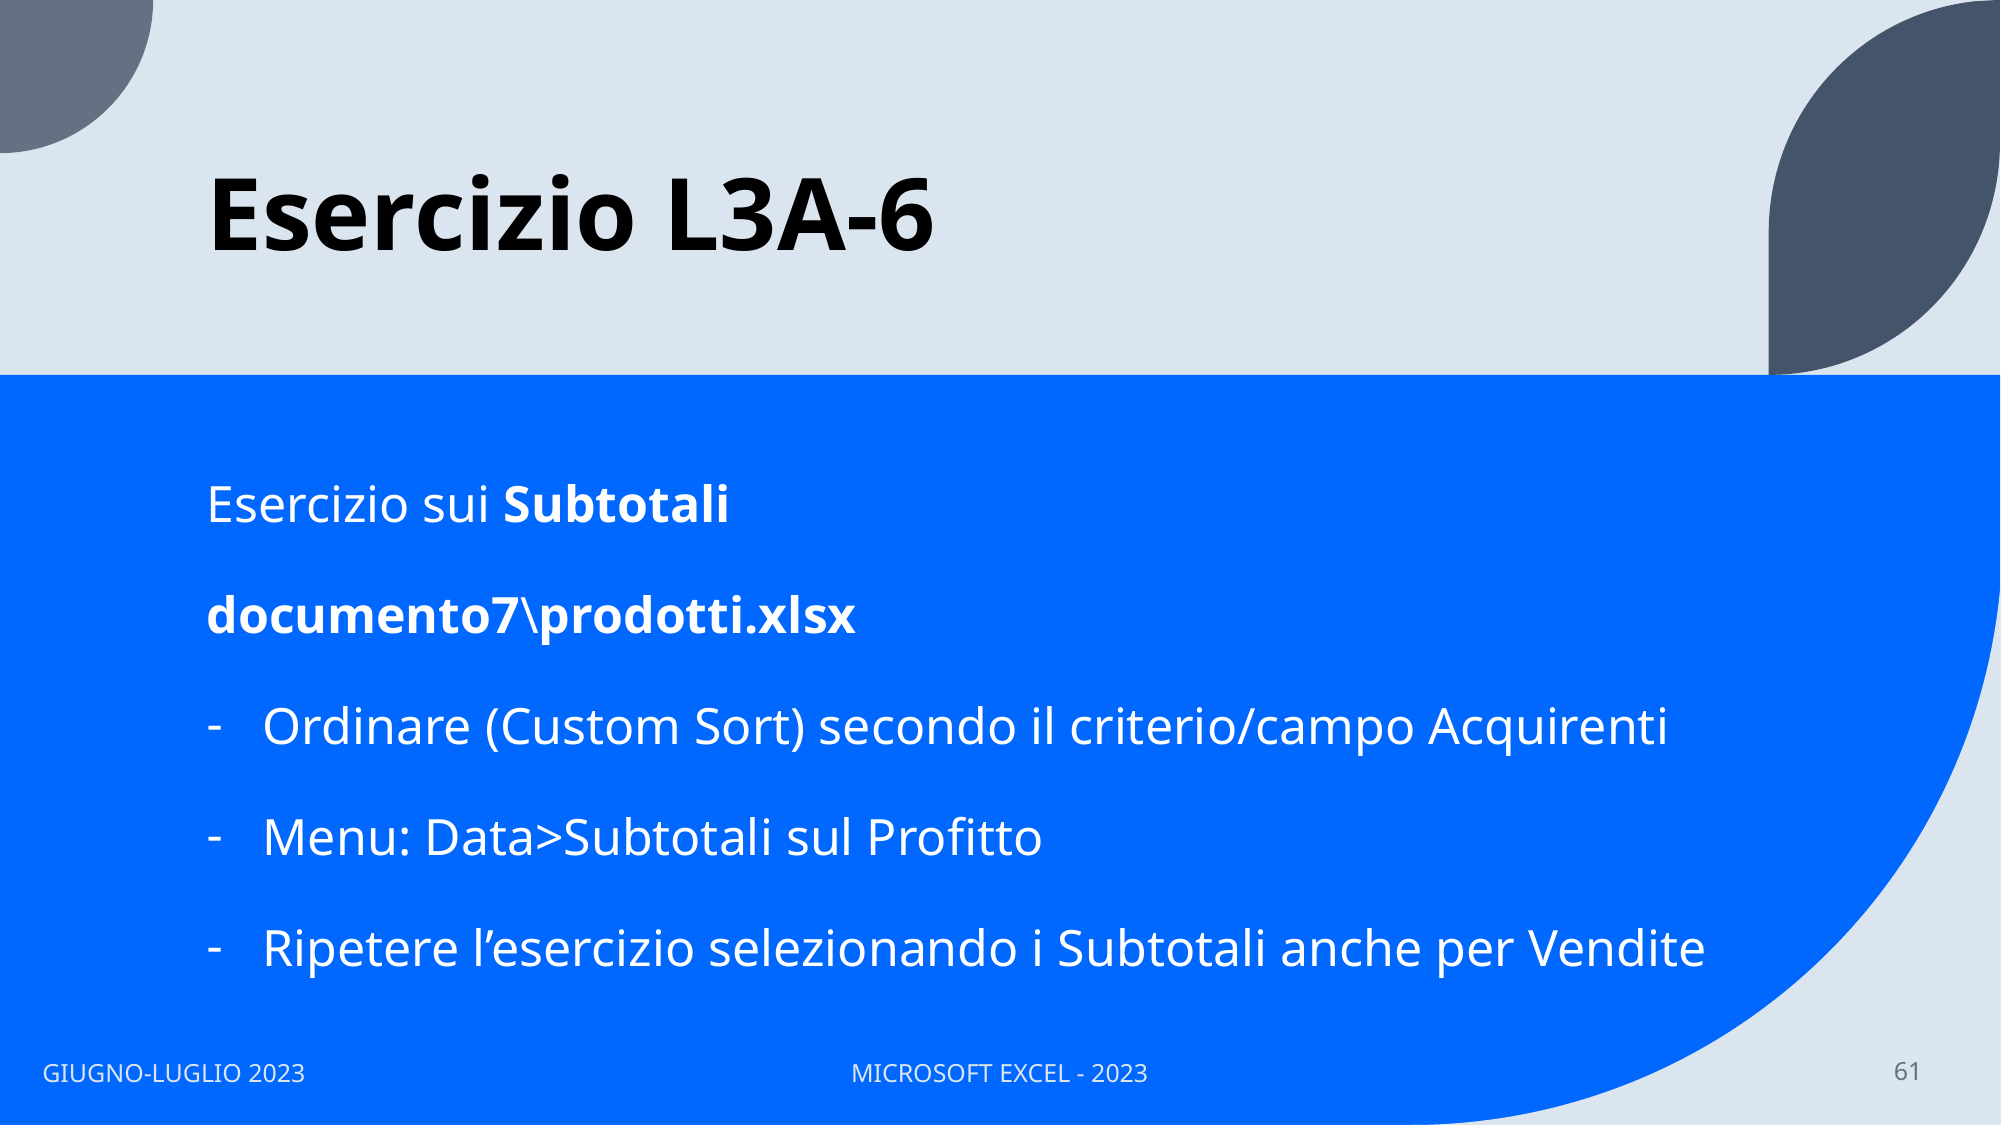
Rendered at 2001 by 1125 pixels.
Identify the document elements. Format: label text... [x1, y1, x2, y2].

title Esercizio L3A-6 [191, 62, 1796, 280]
slide_number GIUGNO-LUGLIO 2023 [27, 1042, 478, 1103]
list Esercizio sui Subtotali documento7\prodotti.xlsx Ordinare (Custom Sort) secondo il criterio/campo Acquirenti Menu: Data>Subtotali sul Profitto Ripetere l’esercizio selezionando i Subtotali anche per Vendite [191, 435, 1796, 999]
slide_number 61 [1674, 1042, 1938, 1103]
footer MICROSOFT EXCEL - 2023 [662, 1042, 1338, 1103]
